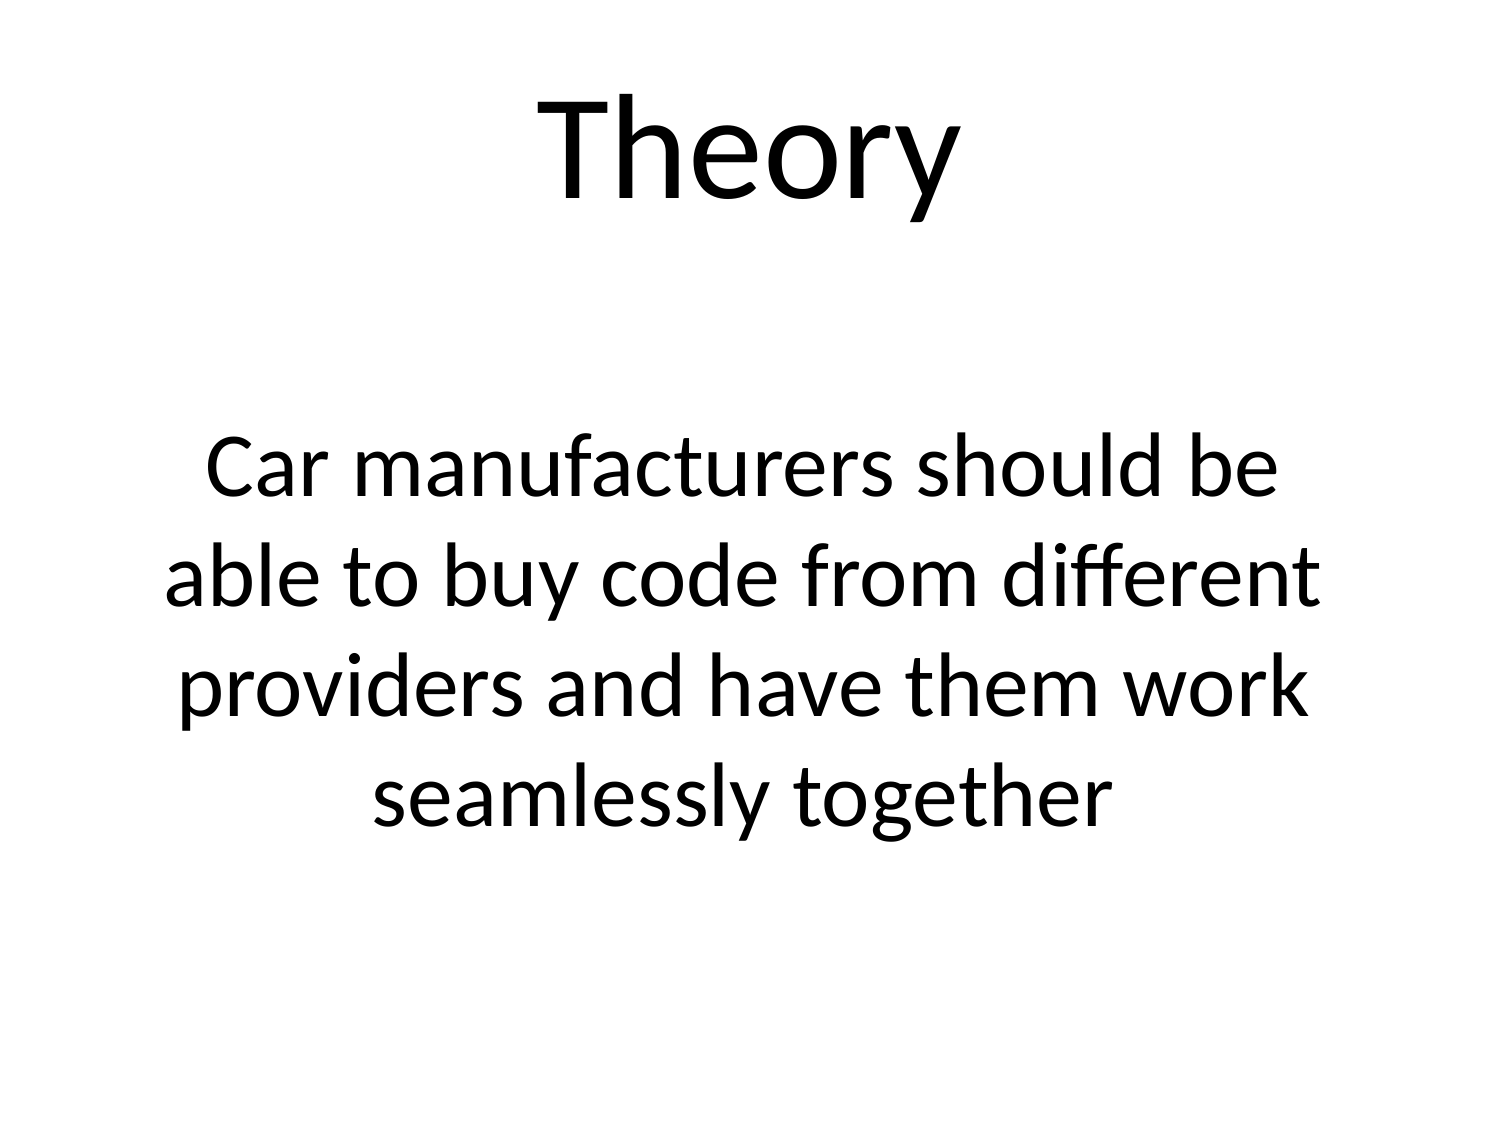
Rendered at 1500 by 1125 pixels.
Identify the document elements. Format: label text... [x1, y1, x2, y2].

title Theory [75, 45, 1425, 233]
text_box Car manufacturers should be able to buy code from different providers and have them work seamlessly together [137, 287, 1350, 962]
